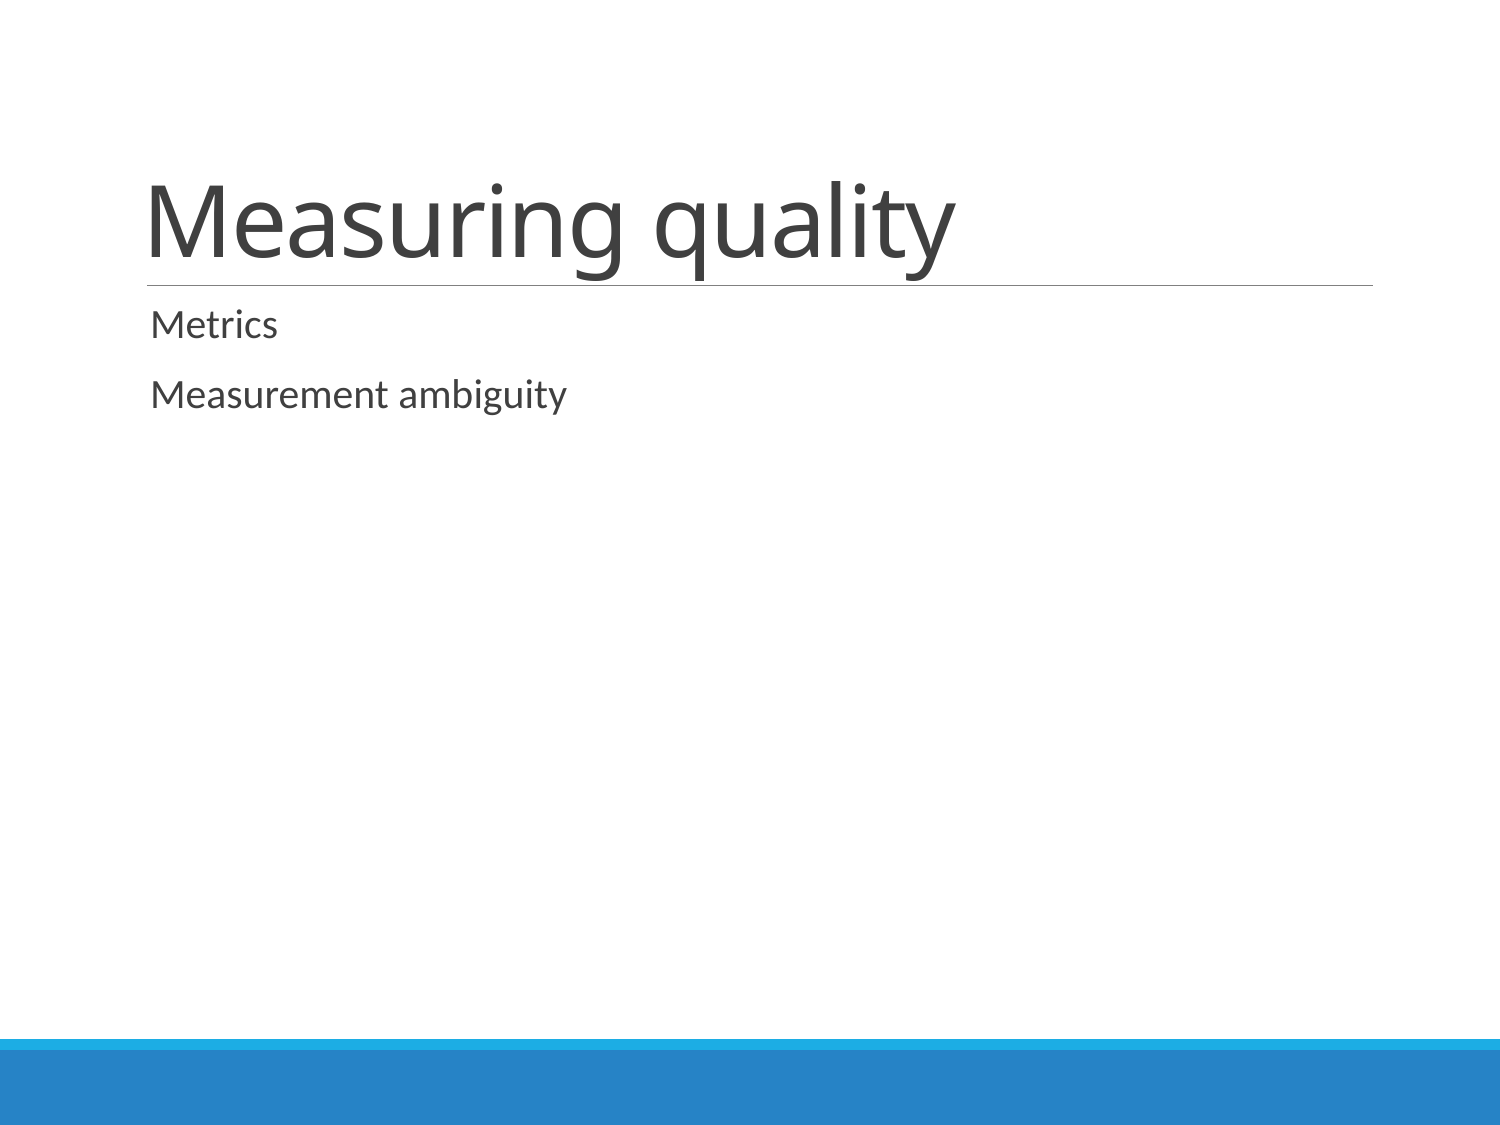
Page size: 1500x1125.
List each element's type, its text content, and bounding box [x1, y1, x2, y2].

list Metrics Measurement ambiguity [134, 302, 1373, 964]
title Measuring quality [134, 46, 1373, 286]
